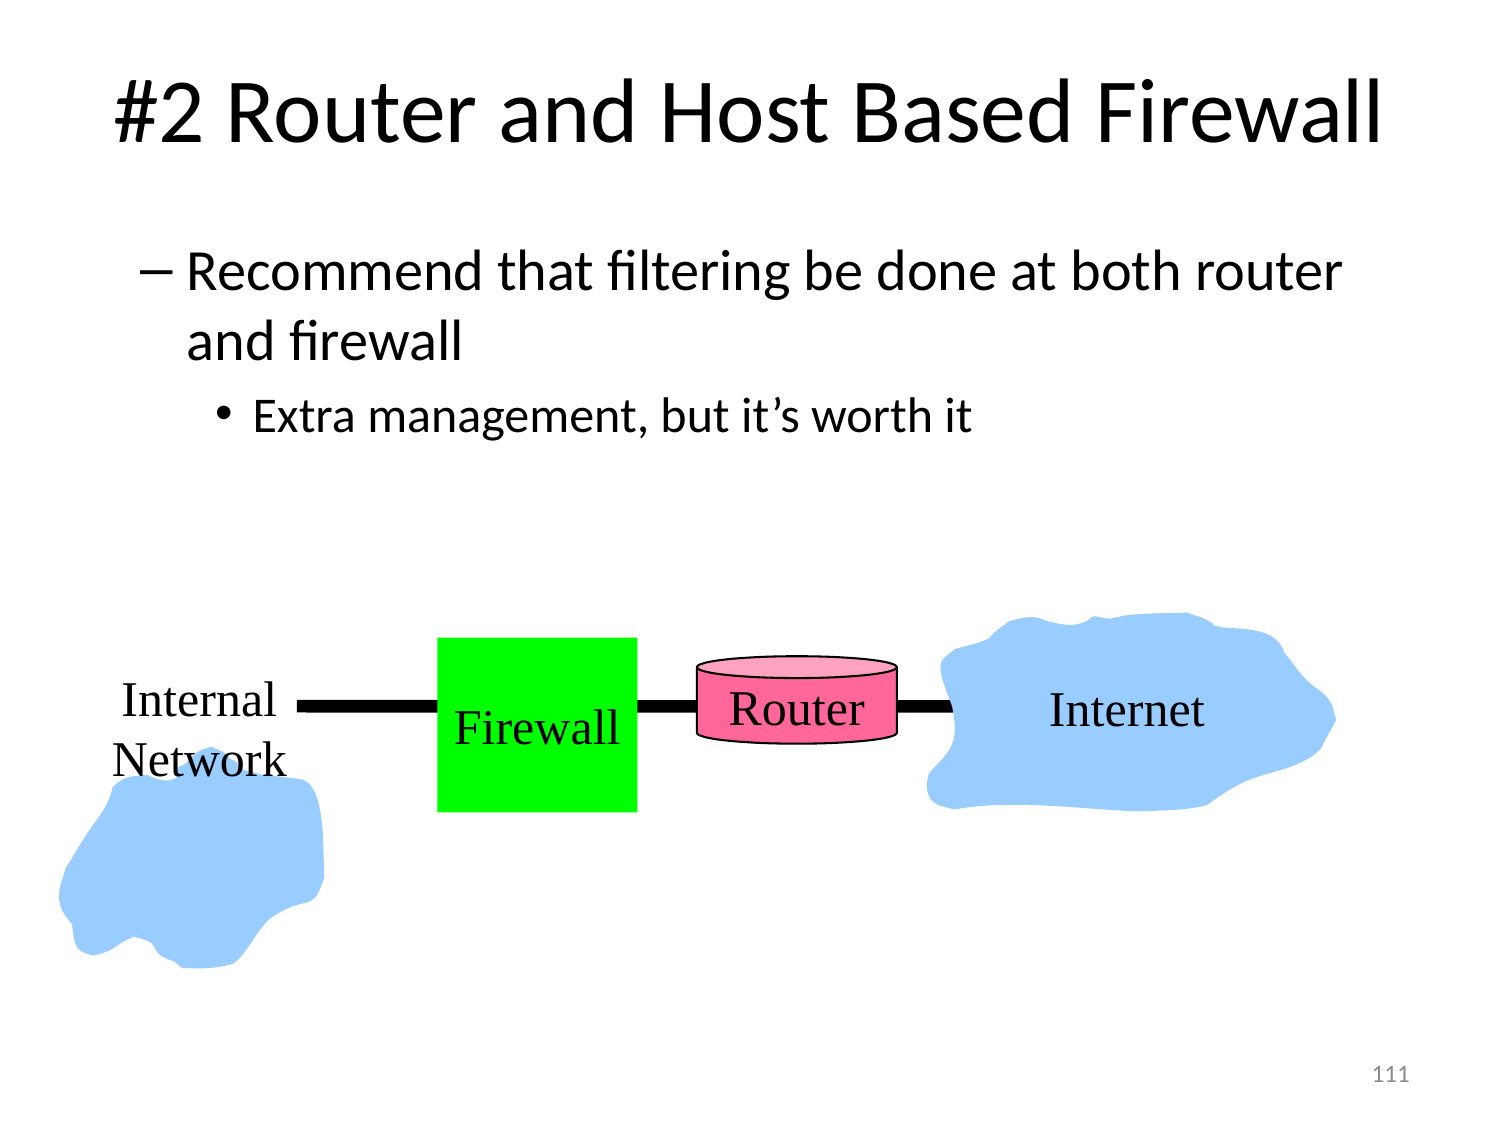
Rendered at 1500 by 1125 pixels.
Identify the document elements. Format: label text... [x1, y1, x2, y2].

title #2 Router and Host Based Firewall [75, 50, 1425, 180]
text_box Internal Network [97, 658, 302, 794]
text_box [926, 612, 1337, 812]
slide_number 111 [1074, 1042, 1425, 1103]
text_box Firewall [437, 637, 638, 813]
list Recommend that filtering be done at both router and firewall Extra management, but it’s worth it [50, 224, 1451, 457]
text_box Internet [1034, 668, 1220, 744]
text_box [58, 779, 325, 969]
text_box Router [696, 656, 897, 744]
